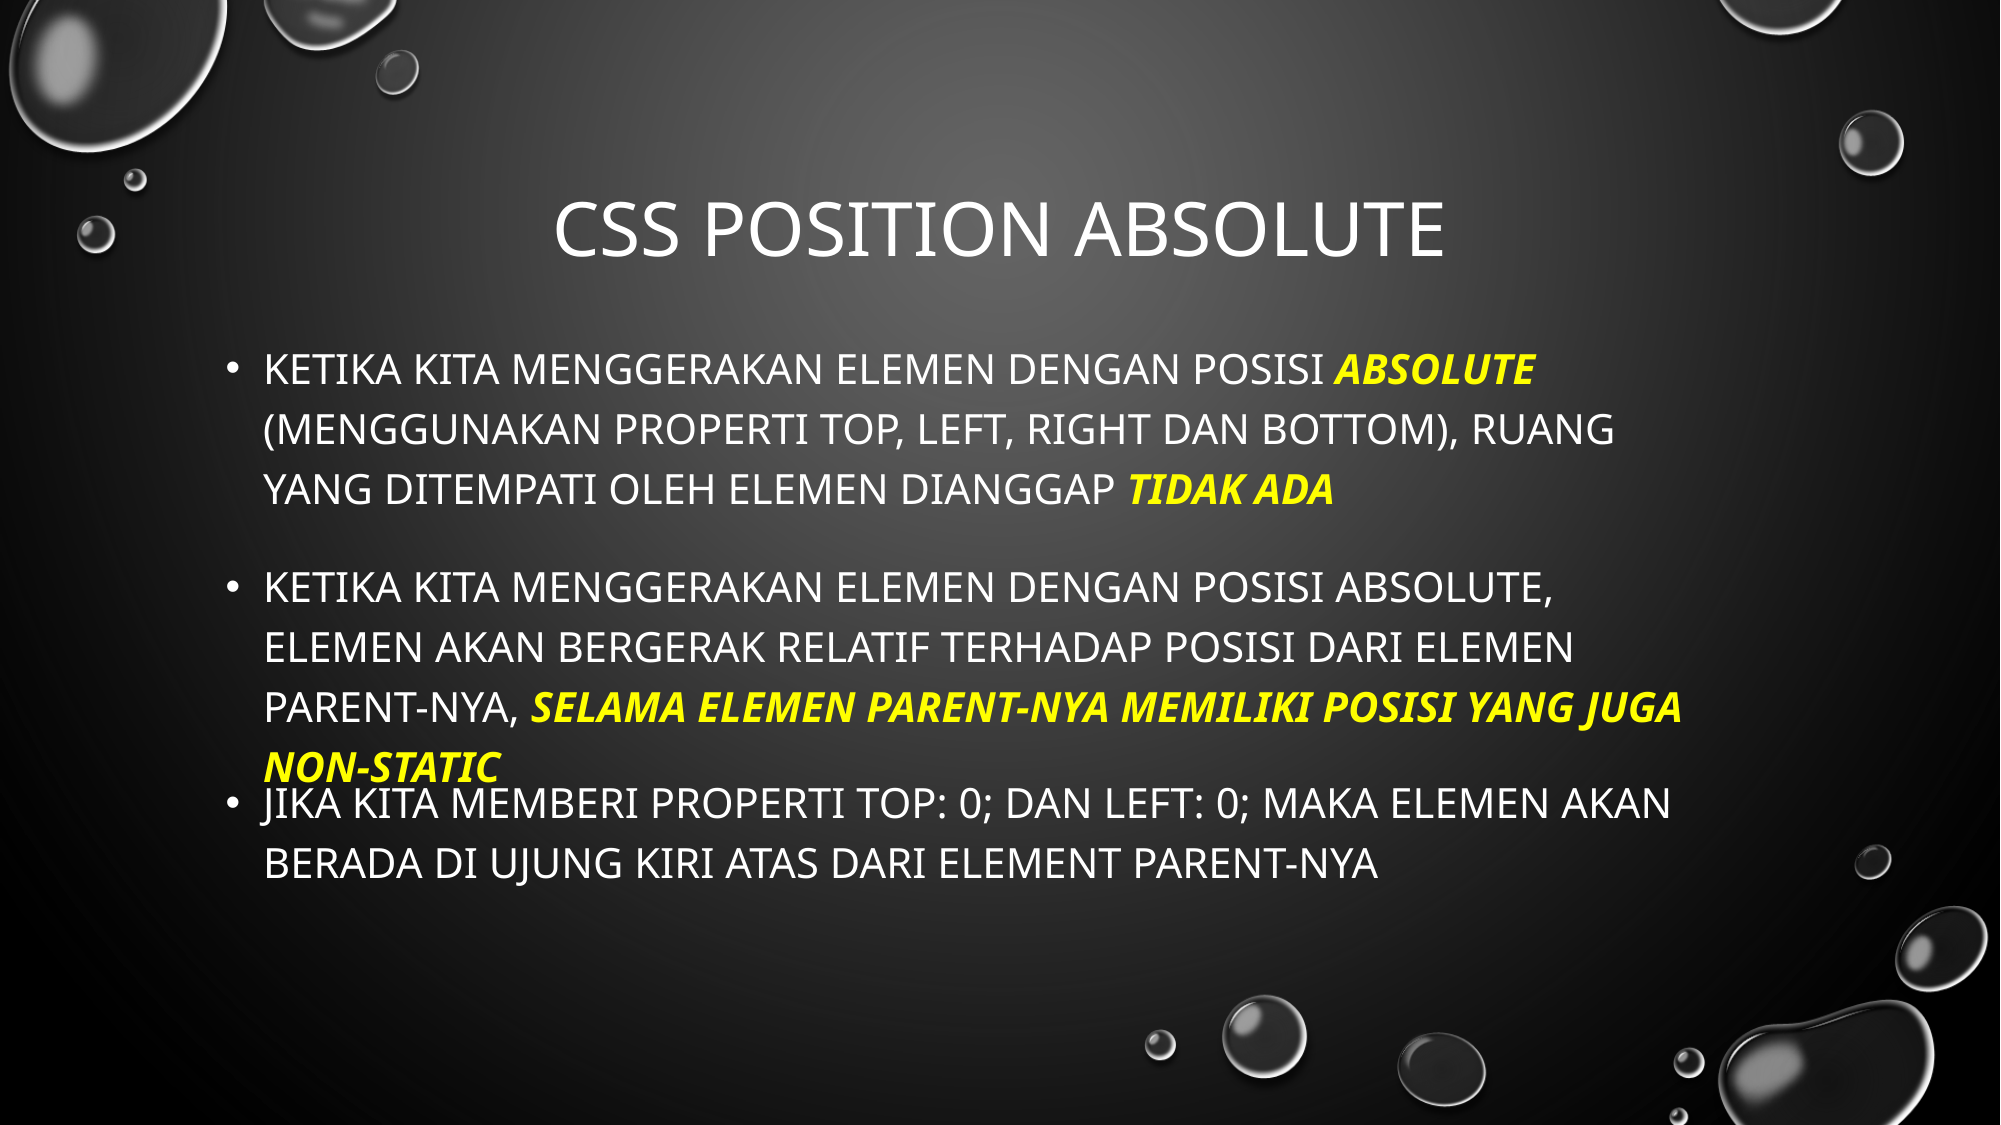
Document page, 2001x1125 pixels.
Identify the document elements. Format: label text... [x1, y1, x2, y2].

title CSS POSITION absolute [149, 130, 1851, 334]
text_box KETIKA KITa menggerakan elemen dengan posisi absolute (menggunakan properti top, left, right dan bottom), ruang yang ditempati oleh elemen dianggap tidak ada [210, 325, 1720, 520]
picture [0, 0, 2000, 1125]
text_box Ketika kita menggerakan elemen dengan posisi absolute, elemen akan bergerak relatif terhadap posisi dari elemen parent-nya, selama elemen parent-nya memiliki posisi yang juga non-static [210, 543, 1720, 759]
text_box Jika kita memberi properti top: 0; dan left: 0; maka elemen akan berada di ujung kiri atas dari element parent-nya [210, 759, 1720, 895]
